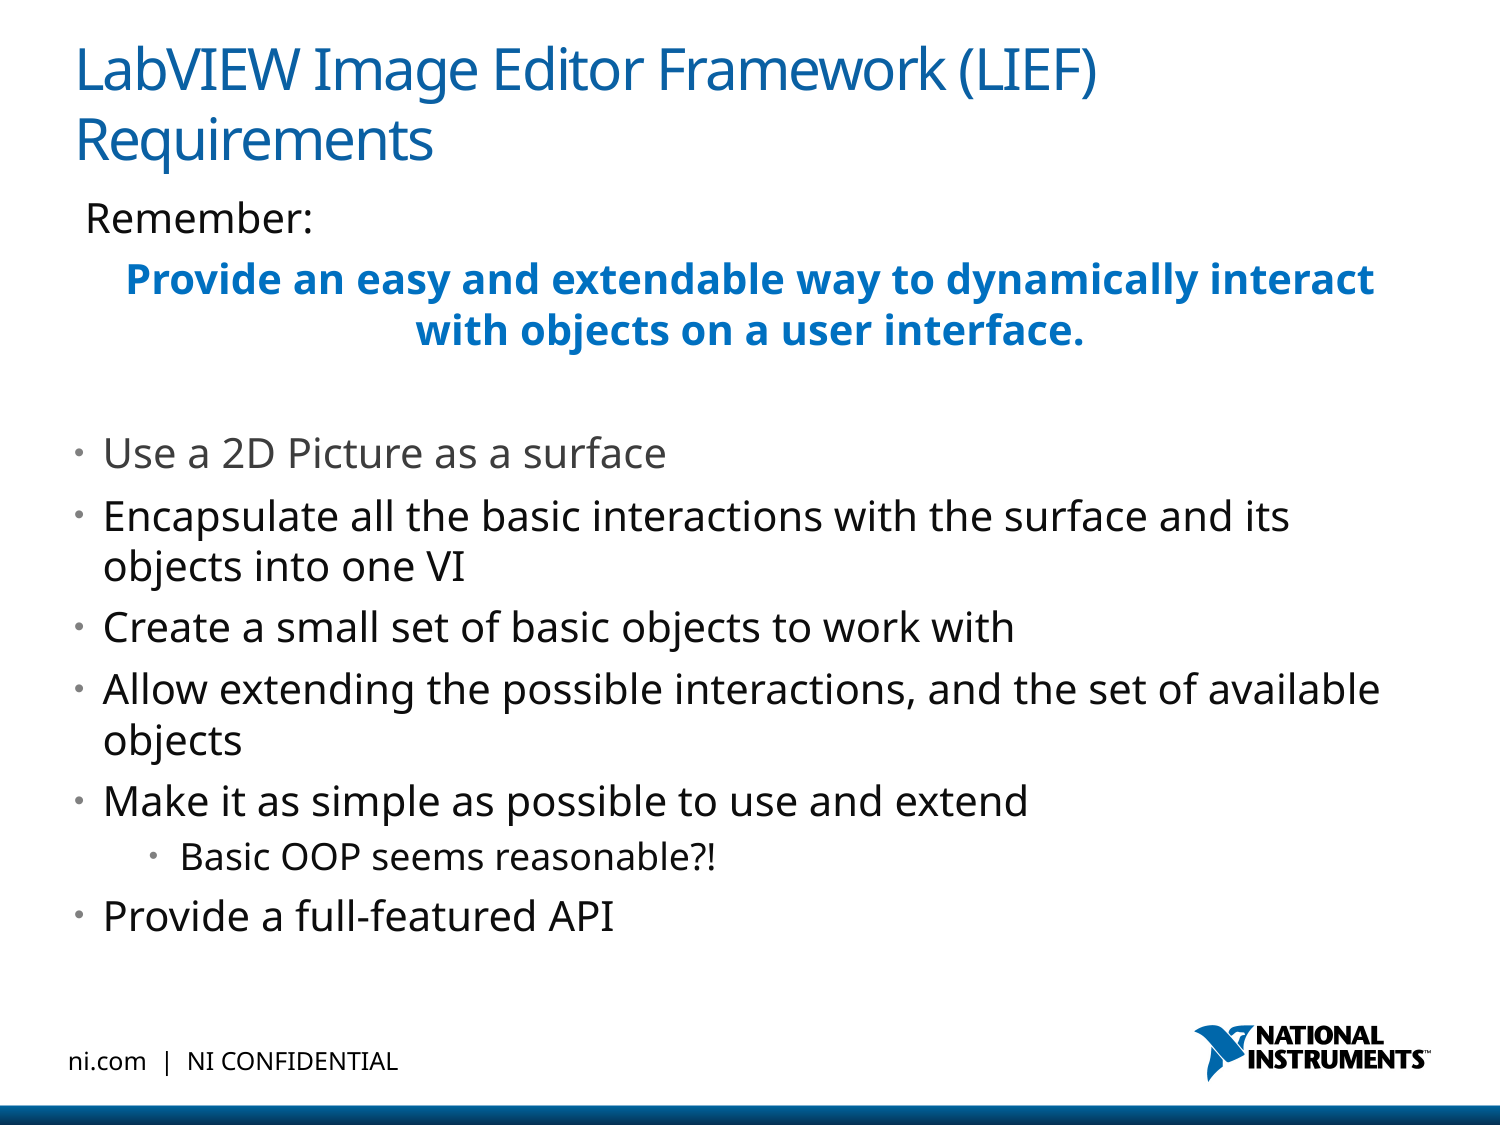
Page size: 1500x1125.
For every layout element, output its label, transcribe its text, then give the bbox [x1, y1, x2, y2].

list Remember: Provide an easy and extendable way to dynamically interact with objects on a user interface. Use a 2D Picture as a surface Encapsulate all the basic interactions with the surface and its objects into one VI Create a small set of basic objects to work with Allow extending the possible interactions, and the set of available objects Make it as simple as possible to use and extend Basic OOP seems reasonable?! Provide a full-featured API [74, 183, 1427, 996]
picture [0, 0, 1500, 1125]
title LabVIEW Image Editor Framework (LIEF) Requirements [74, 23, 1427, 182]
